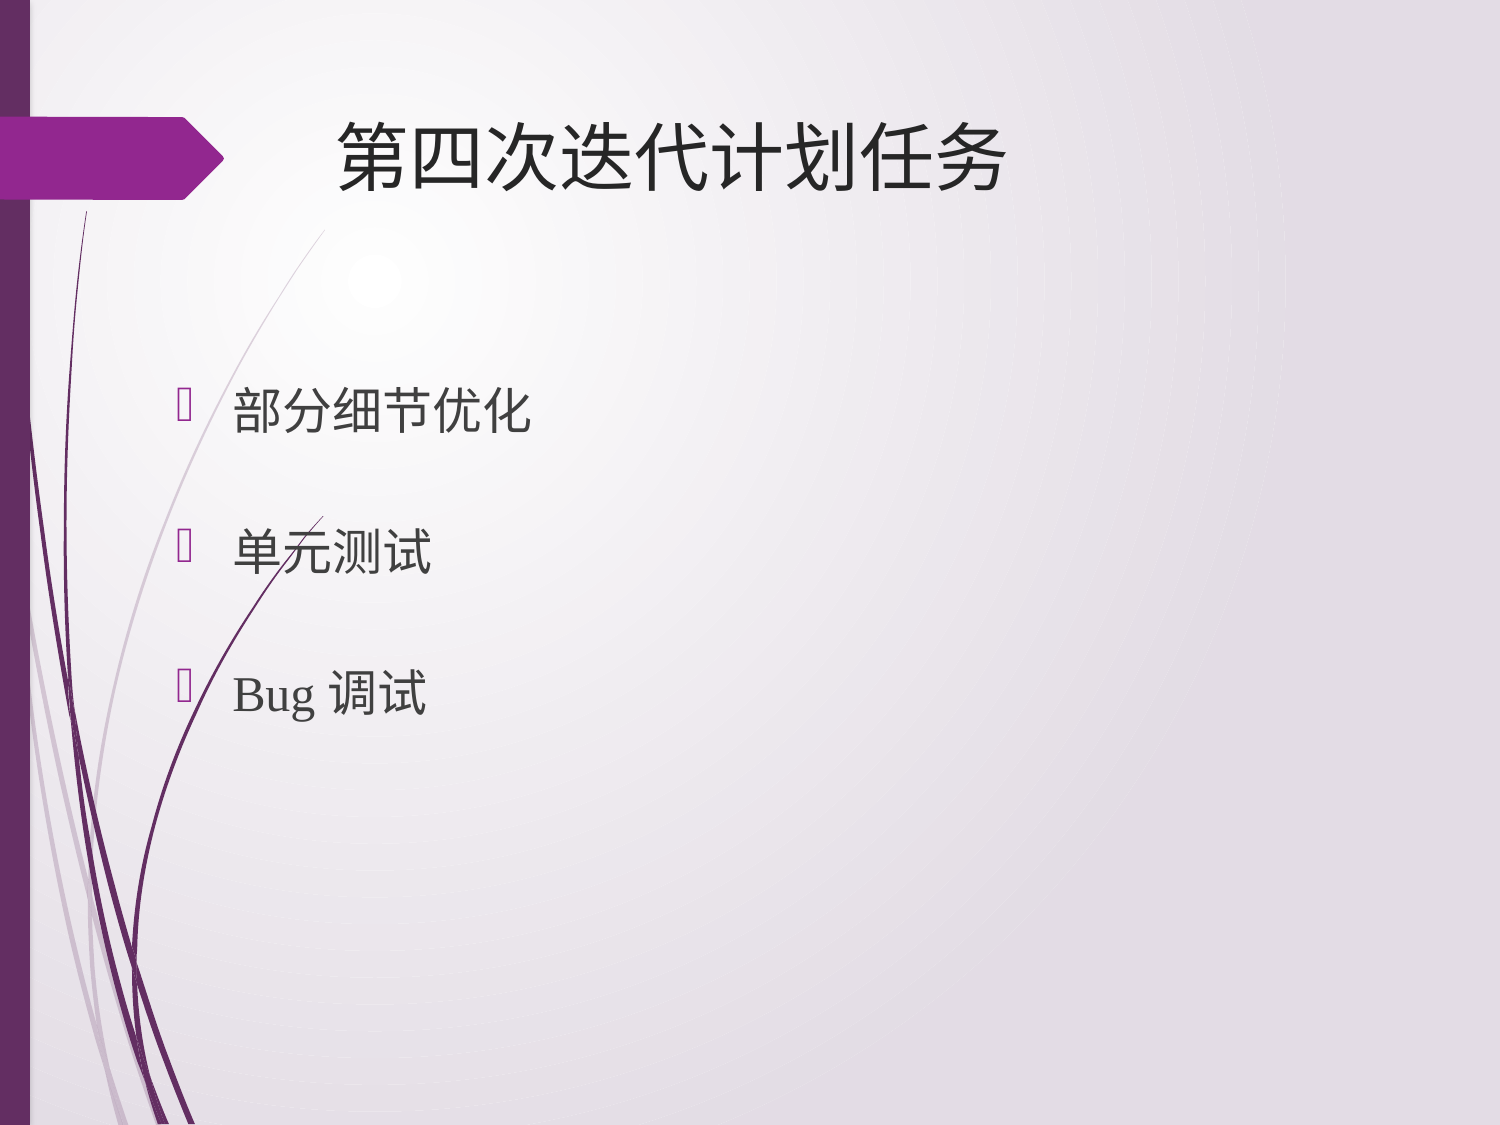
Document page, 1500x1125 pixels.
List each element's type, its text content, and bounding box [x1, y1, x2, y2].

list 部分细节优化 单元测试 Bug调试 [161, 311, 1425, 1015]
title 第四次迭代计划任务 [319, 102, 1400, 311]
